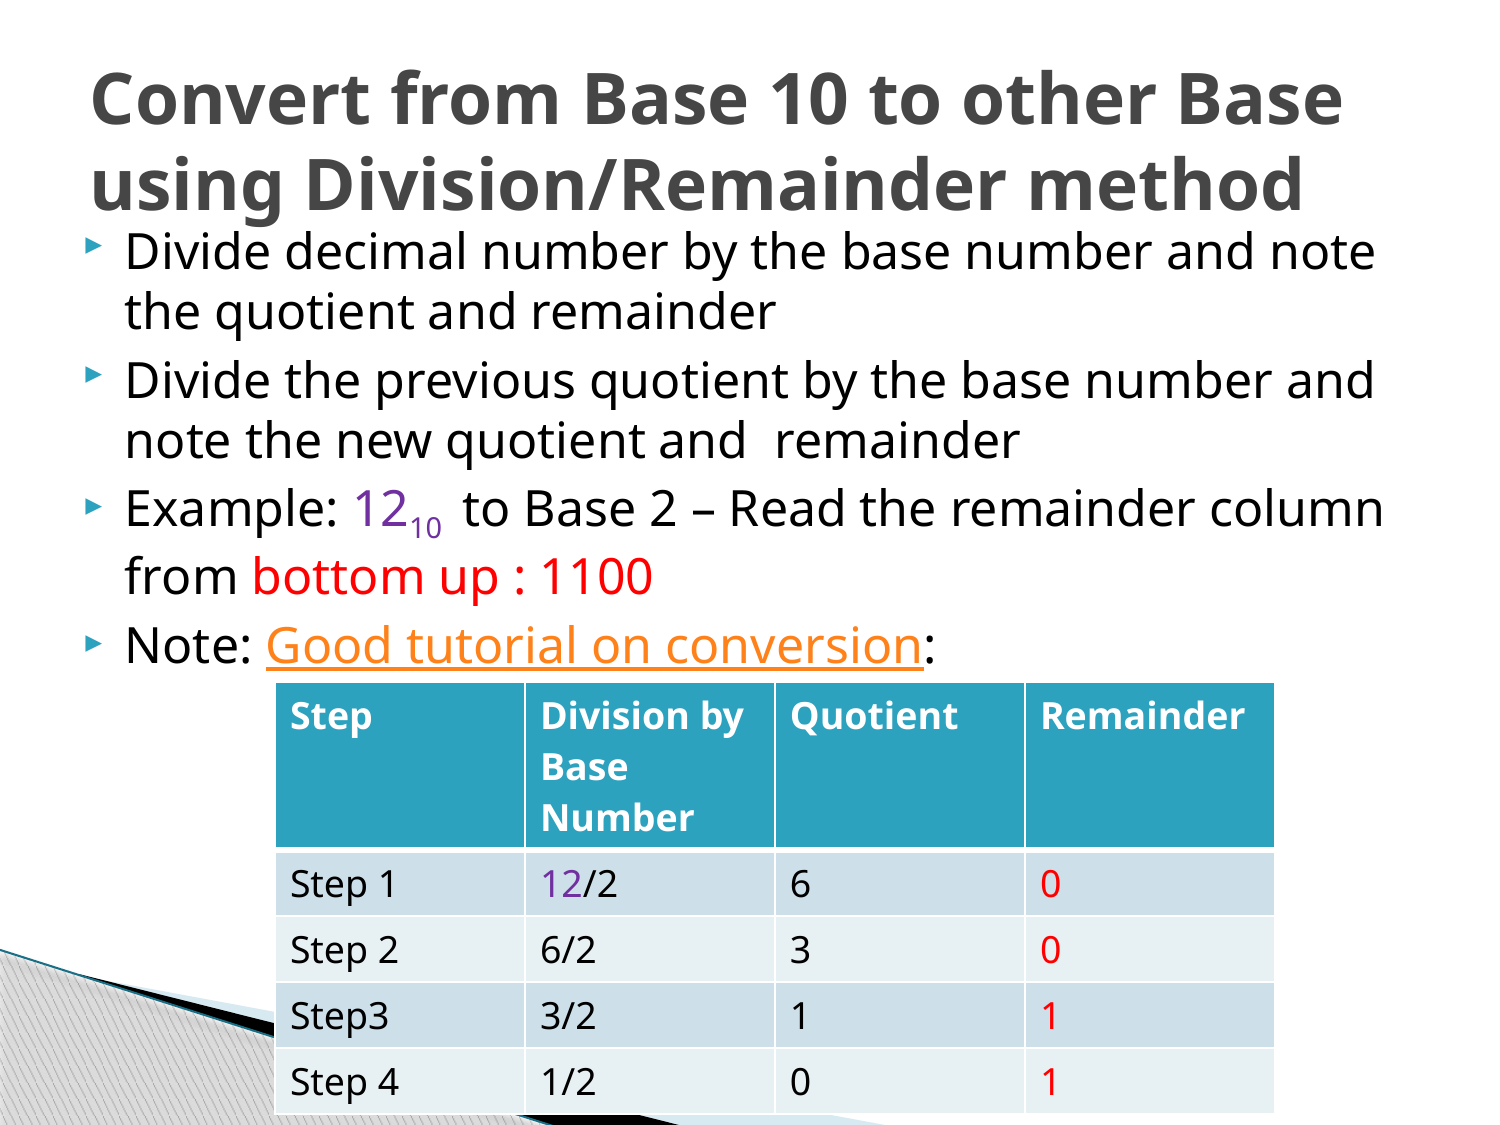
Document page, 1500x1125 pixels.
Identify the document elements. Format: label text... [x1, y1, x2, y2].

table_cell 1 [776, 983, 1024, 1047]
table_cell 3/2 [526, 983, 774, 1047]
table_cell 12/2 [526, 853, 774, 915]
title Convert from Base 10 to other Base using Division/Remainder method [75, 45, 1425, 233]
list Divide decimal number by the base number and note the quotient and remainder Divide the previous quotient by the base number and note the new quotient and remainder Example: 1210 to Base 2 – Read the remainder column from bottom up : 1100 Note: Good tutorial on conversion: [50, 212, 1425, 1075]
table_cell 1 [1026, 1049, 1274, 1113]
table_cell 6/2 [526, 917, 774, 981]
table_cell 3 [776, 917, 1024, 981]
table_cell 0 [1026, 853, 1274, 915]
table_cell 1 [1026, 983, 1274, 1047]
table_header Step [276, 683, 524, 847]
table_cell Step 4 [276, 1049, 524, 1113]
table_cell 6 [776, 853, 1024, 915]
table_cell Step 2 [276, 917, 524, 981]
table_header Quotient [776, 683, 1024, 847]
table_cell Step 1 [276, 853, 524, 915]
table_cell 1/2 [526, 1049, 774, 1113]
table_cell 0 [1026, 917, 1274, 981]
table_header Remainder [1026, 683, 1274, 847]
table_cell 0 [776, 1049, 1024, 1113]
table_cell Step3 [276, 983, 524, 1047]
table_header Division by Base Number [526, 683, 774, 847]
